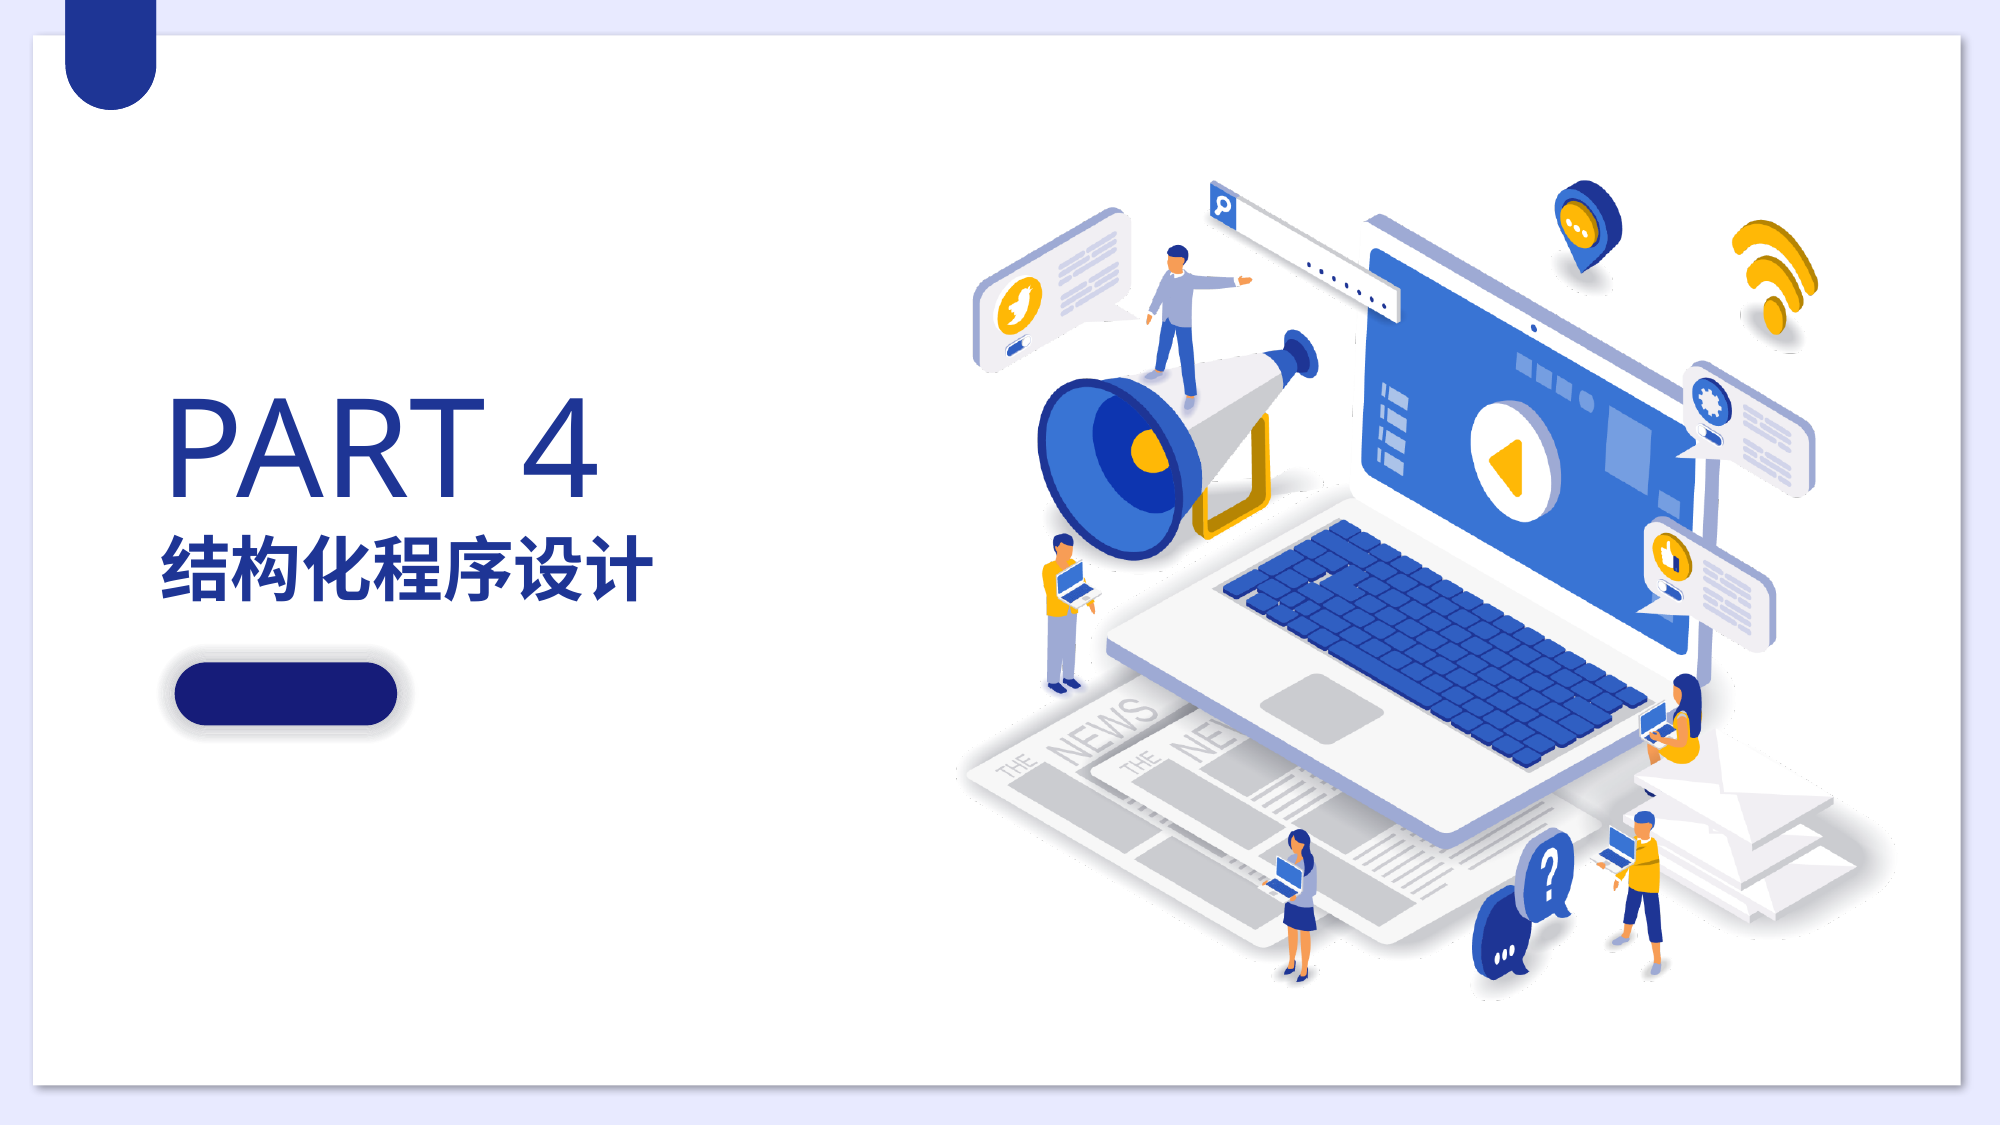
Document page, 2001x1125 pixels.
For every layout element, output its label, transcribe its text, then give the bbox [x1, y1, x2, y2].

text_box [156, 643, 417, 745]
text_box PART 4 结构化程序设计 [145, 352, 915, 618]
text_box [64, 0, 158, 111]
picture [915, 146, 2001, 1125]
